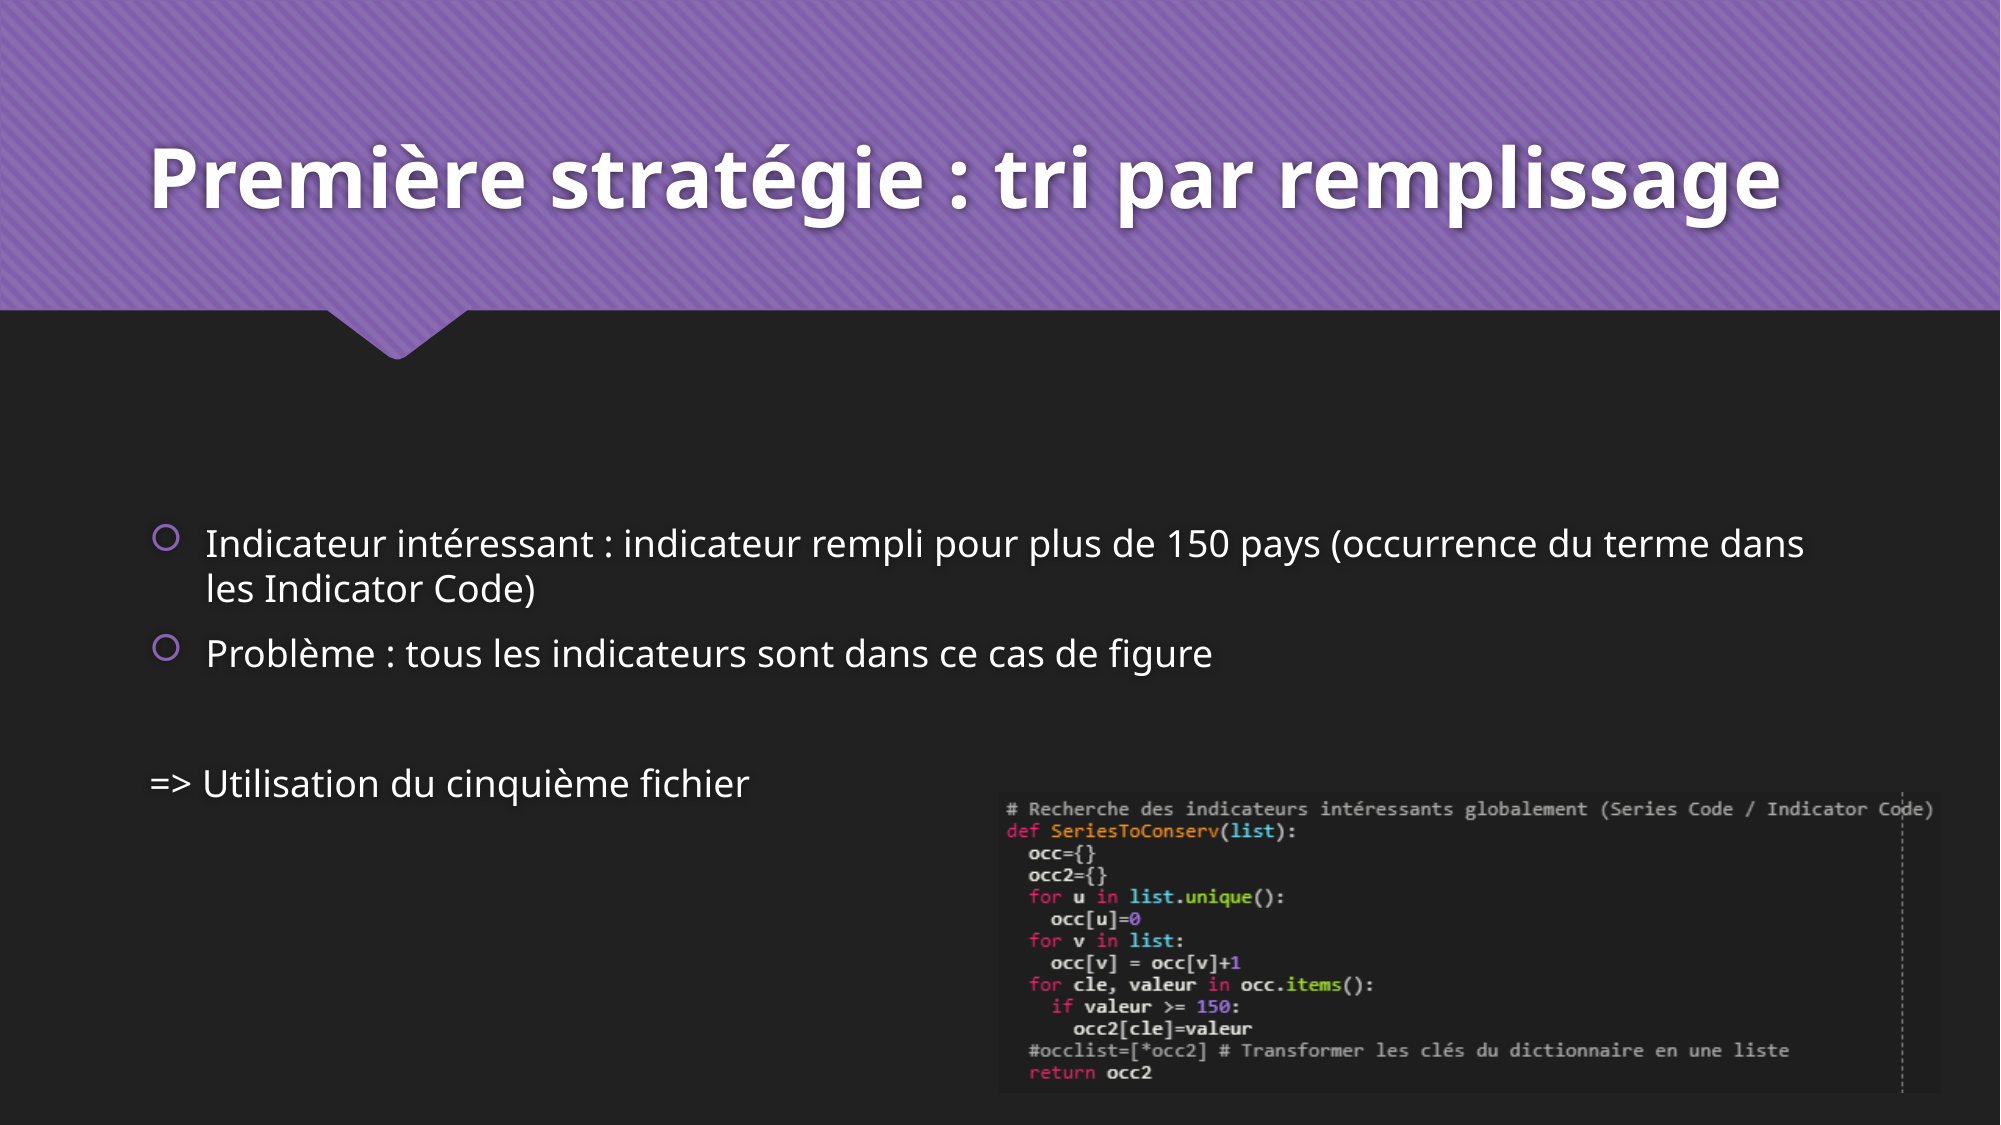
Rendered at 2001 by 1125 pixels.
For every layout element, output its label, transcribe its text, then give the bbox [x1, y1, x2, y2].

list Indicateur intéressant : indicateur rempli pour plus de 150 pays (occurrence du terme dans les Indicator Code) Problème : tous les indicateurs sont dans ce cas de figure => Utilisation du cinquième fichier [134, 364, 1866, 962]
title Première stratégie : tri par remplissage [132, 73, 1868, 233]
picture [999, 792, 1941, 1094]
